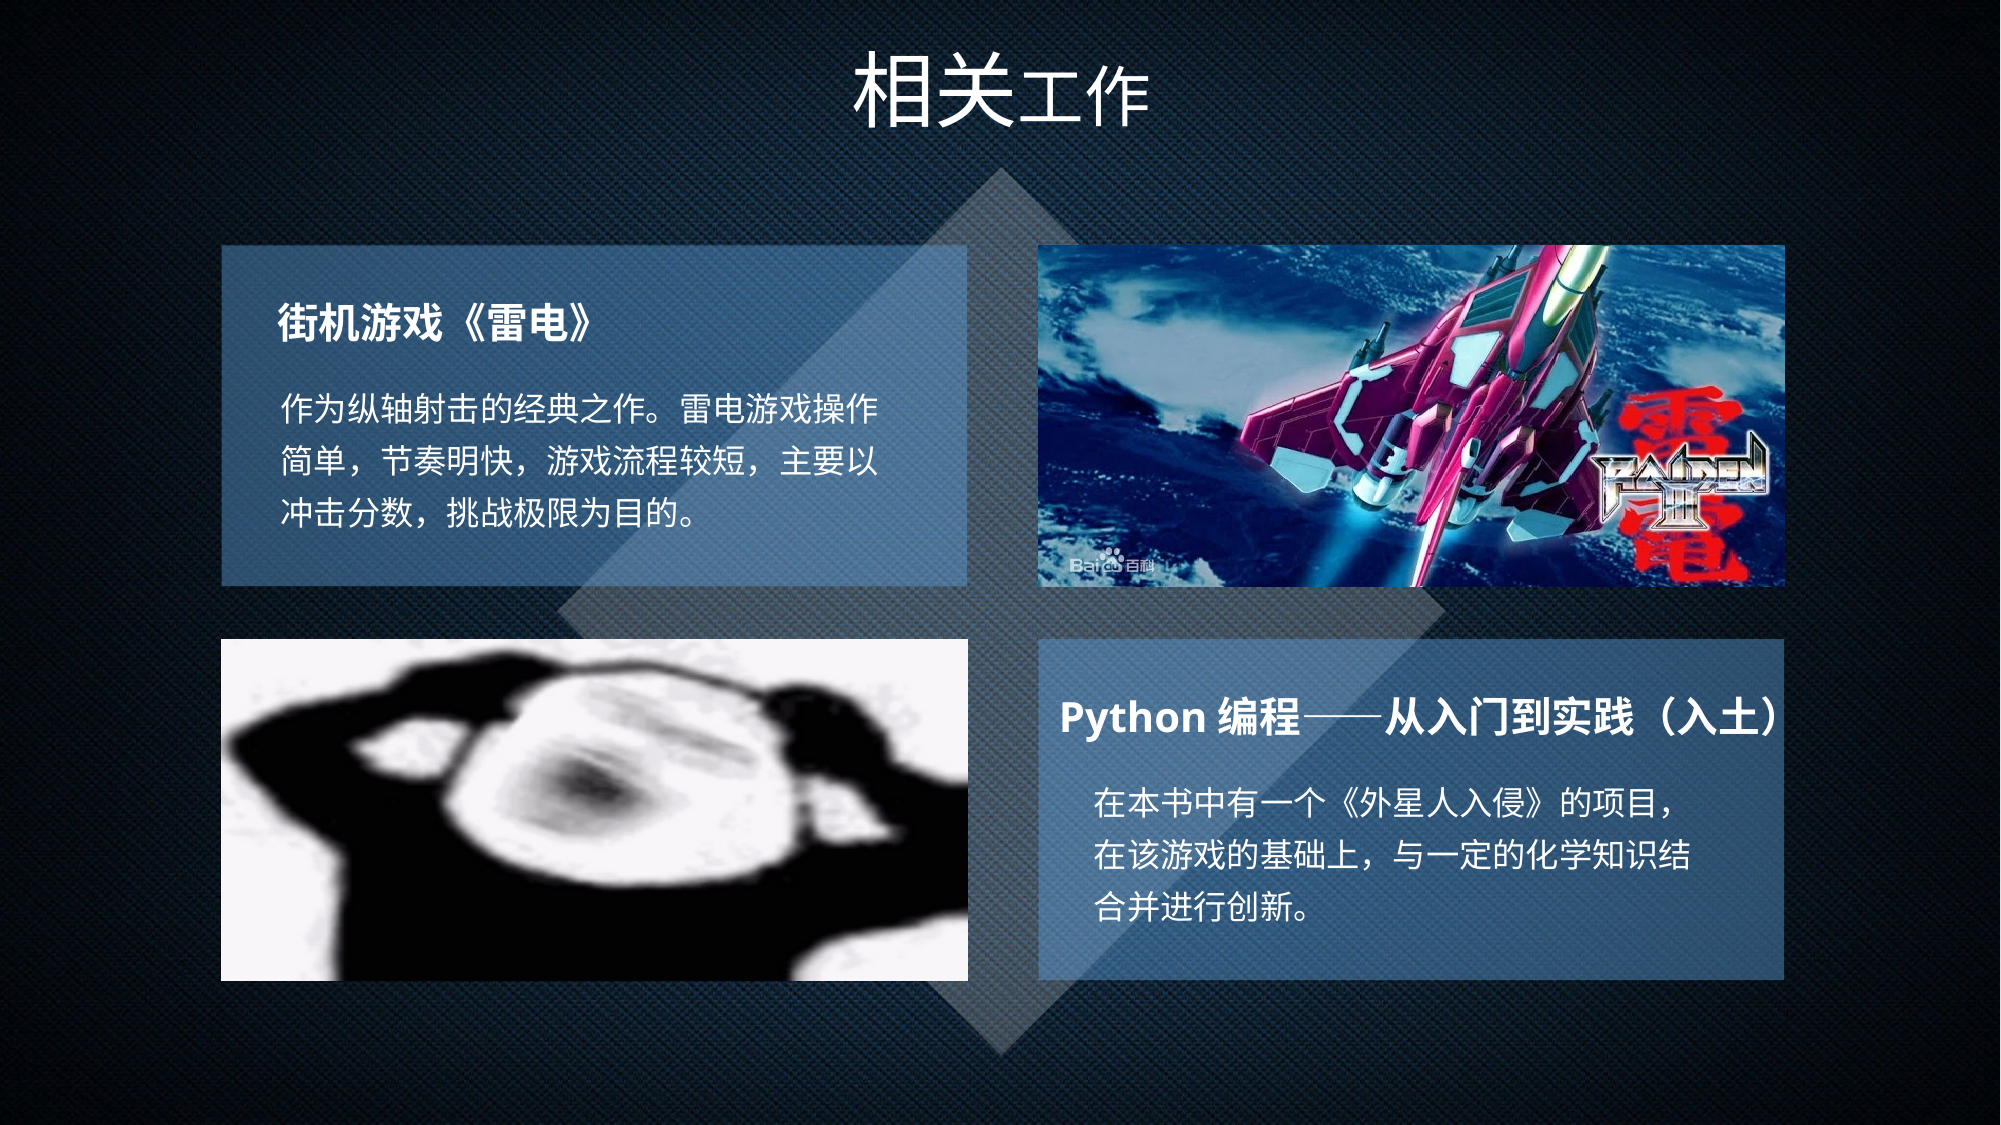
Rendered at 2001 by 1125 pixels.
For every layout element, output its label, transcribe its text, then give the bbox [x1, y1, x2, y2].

picture [0, 0, 2001, 1125]
text_box 作为纵轴射击的经典之作。雷电游戏操作简单，节奏明快，游戏流程较短，主要以冲击分数，挑战极限为目的。 [265, 369, 923, 540]
text_box Python编程——从入门到实践（入土） [1044, 683, 1817, 749]
text_box [220, 244, 968, 587]
text_box 相关工作 [825, 30, 1178, 146]
text_box 在本书中有一个《外星人入侵》的项目，在该游戏的基础上，与一定的化学知识结合并进行创新。 [1079, 763, 1737, 934]
text_box 街机游戏《雷电》 [262, 289, 627, 355]
text_box [556, 166, 1446, 1056]
text_box [1038, 638, 1785, 981]
